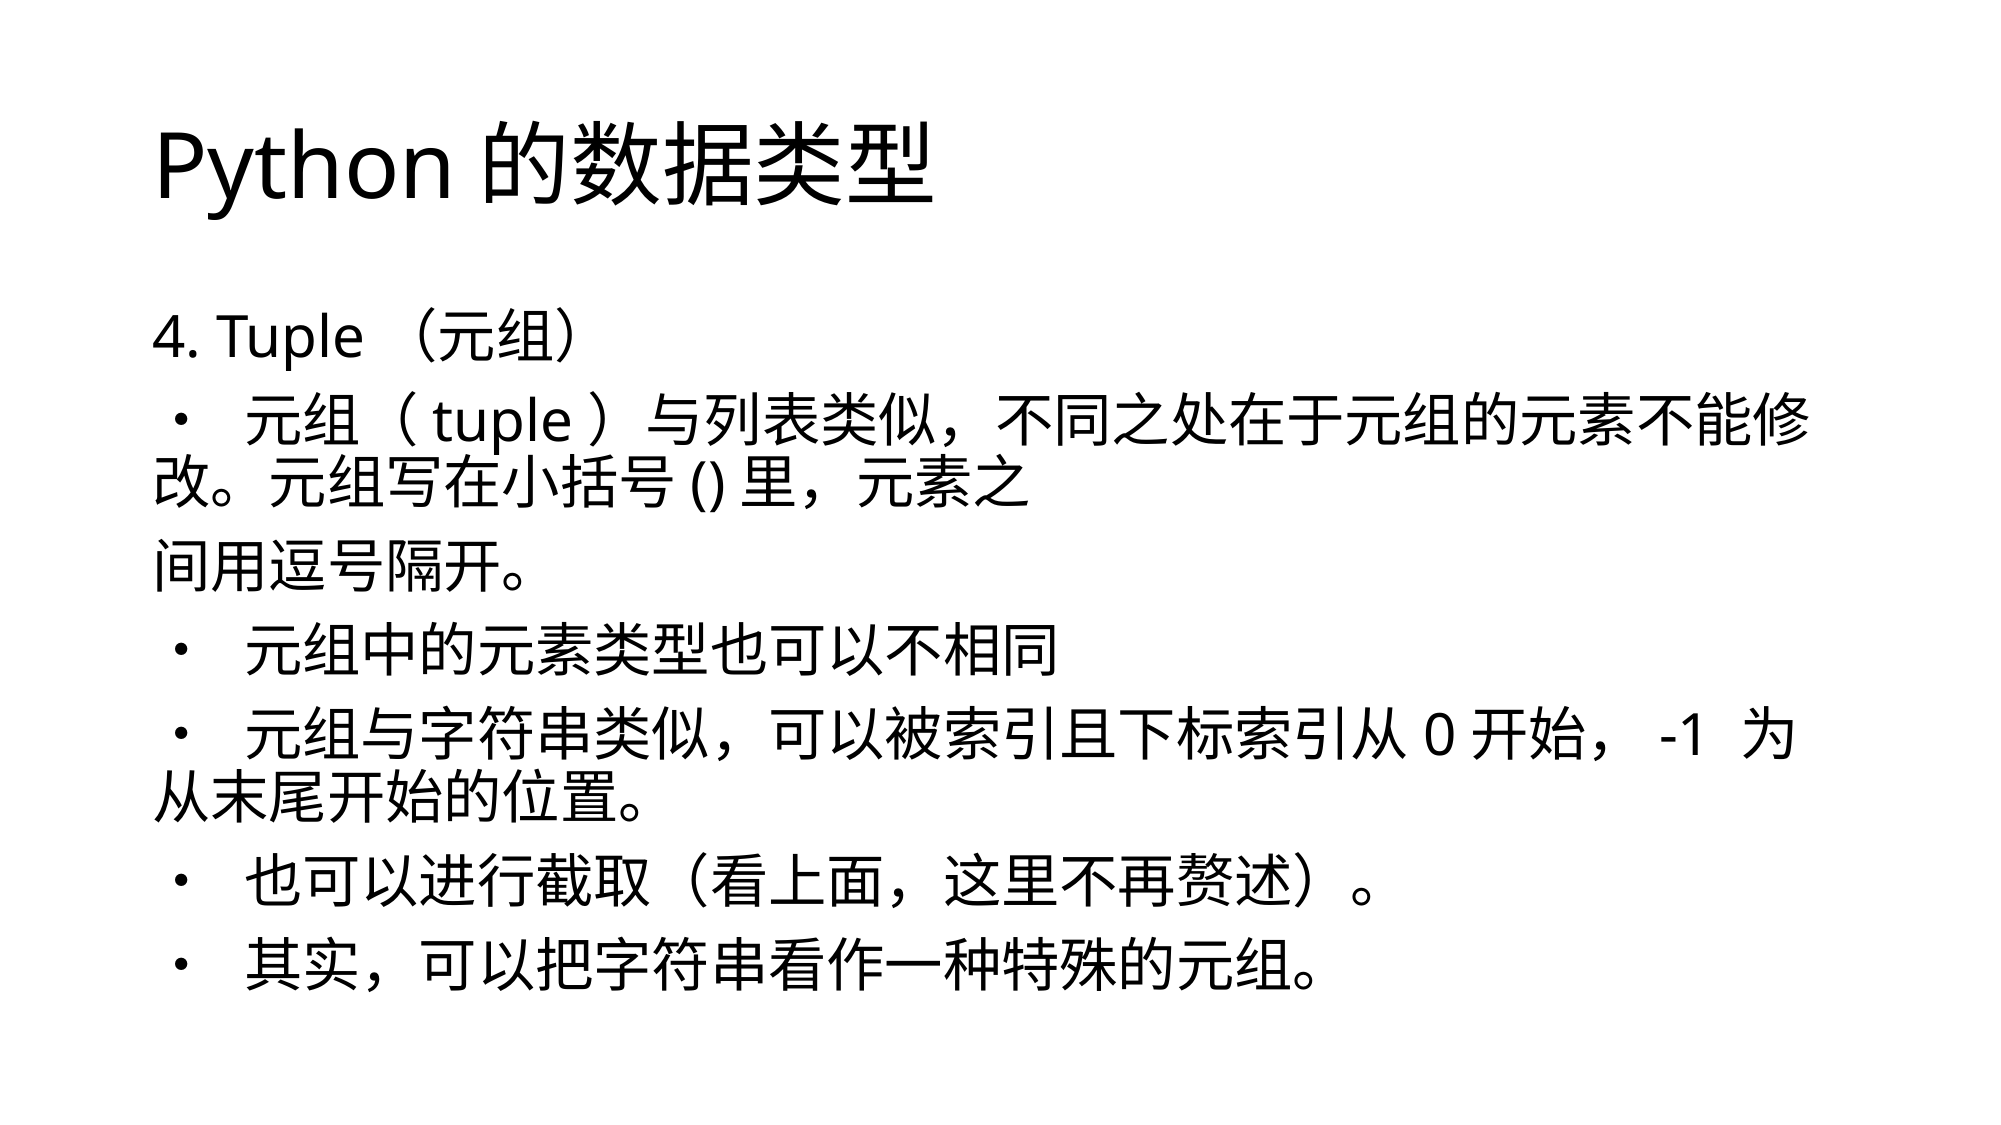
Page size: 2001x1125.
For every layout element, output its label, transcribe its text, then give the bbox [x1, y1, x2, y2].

title Python的数据类型 [137, 59, 1863, 278]
list 4. Tuple（元组） • 元组（tuple）与列表类似，不同之处在于元组的元素不能修改。元组写在小括号()里，元素之 间用逗号隔开。 • 元组中的元素类型也可以不相同 • 元组与字符串类似，可以被索引且下标索引从0开始，-1 为从末尾开始的位置。 • 也可以进行截取（看上面，这里不再赘述）。 • 其实，可以把字符串看作一种特殊的元组。 [137, 299, 1863, 1014]
